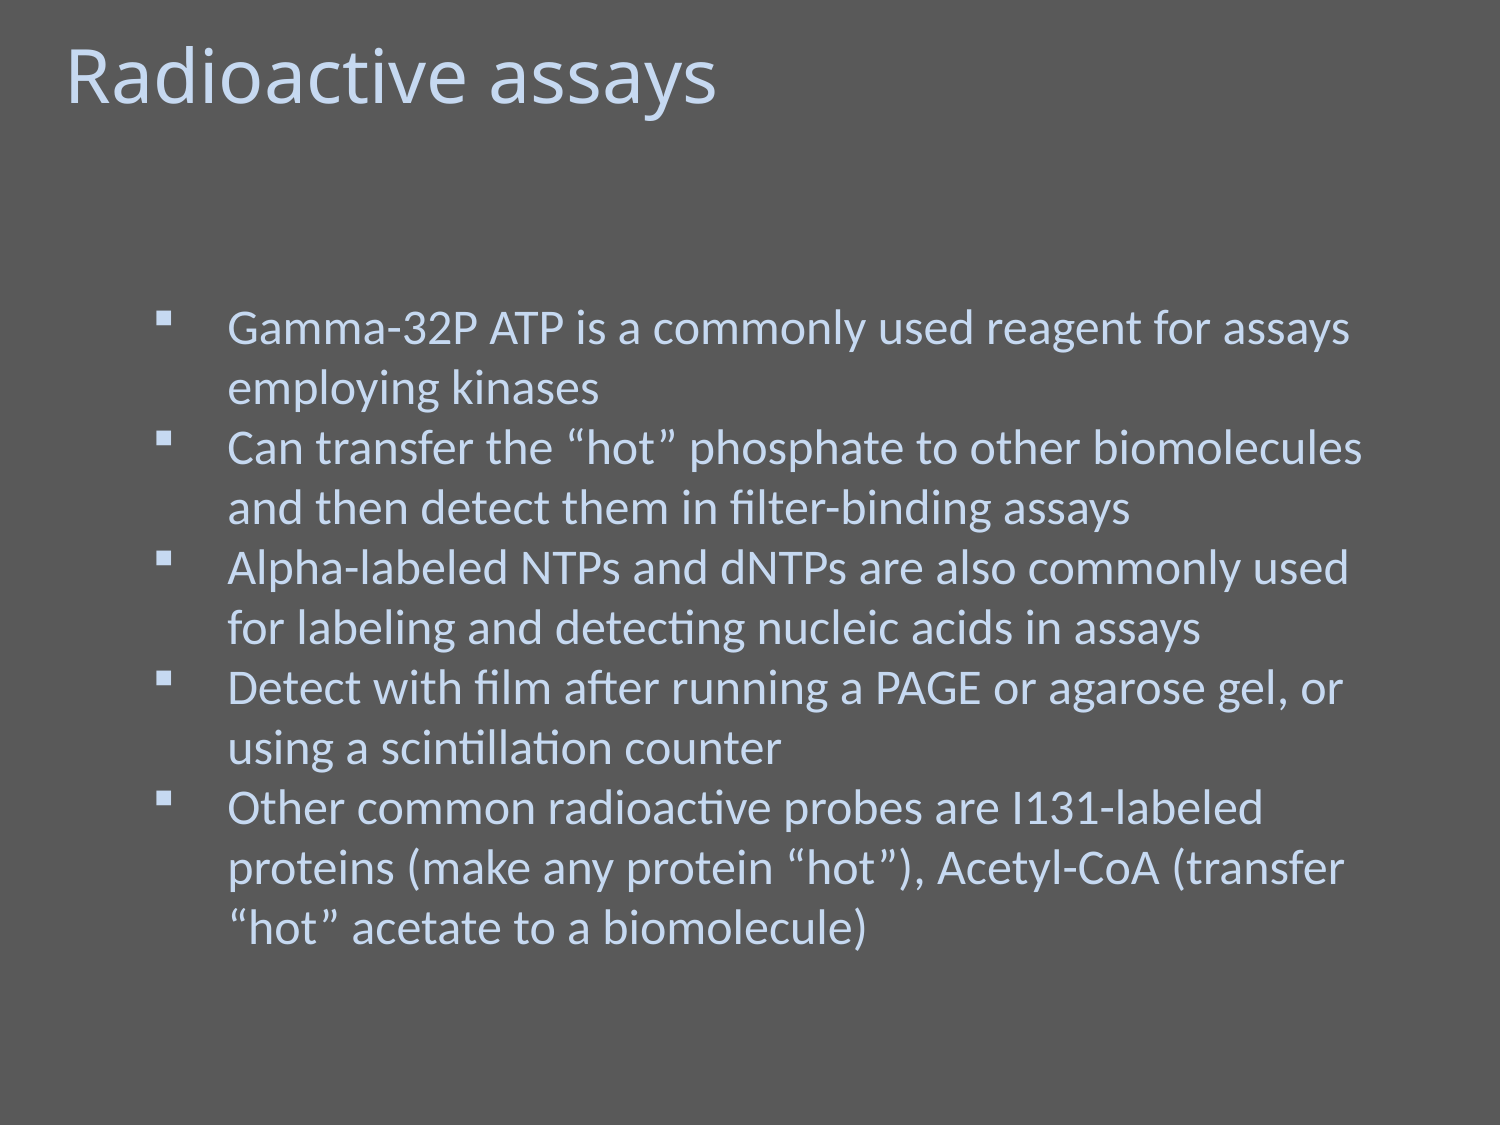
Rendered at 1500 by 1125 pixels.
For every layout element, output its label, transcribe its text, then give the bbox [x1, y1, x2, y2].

text_box Gamma-32P ATP is a commonly used reagent for assays employing kinases Can transfer the “hot” phosphate to other biomolecules and then detect them in filter-binding assays Alpha-labeled NTPs and dNTPs are also commonly used for labeling and detecting nucleic acids in assays Detect with film after running a PAGE or agarose gel, or using a scintillation counter Other common radioactive probes are I131-labeled proteins (make any protein “hot”), Acetyl-CoA (transfer “hot” acetate to a biomolecule) [137, 287, 1388, 963]
text_box Radioactive assays [49, 21, 1463, 127]
